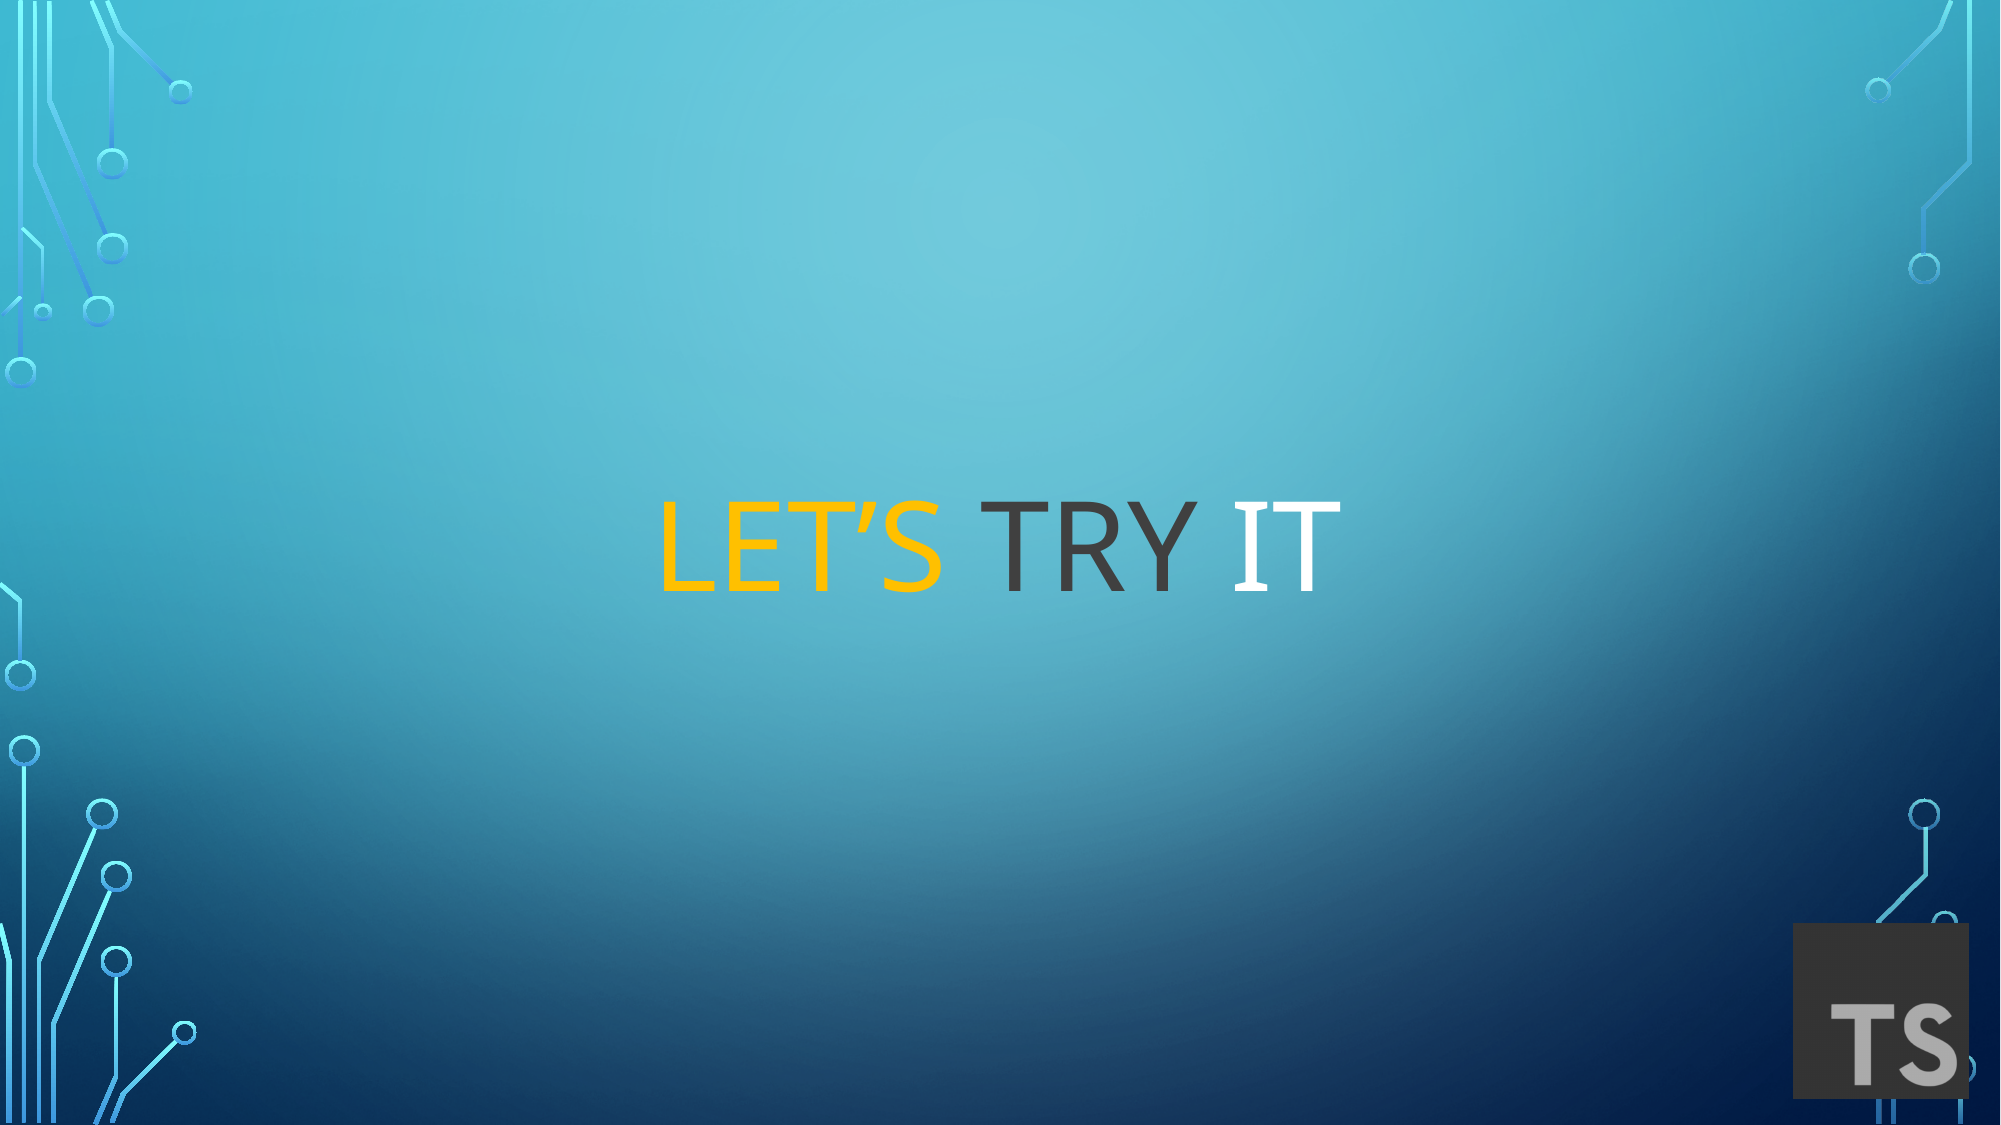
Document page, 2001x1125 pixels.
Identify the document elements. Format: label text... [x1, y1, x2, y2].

picture [1793, 923, 1969, 1099]
title Let’s try it [637, 429, 1367, 673]
